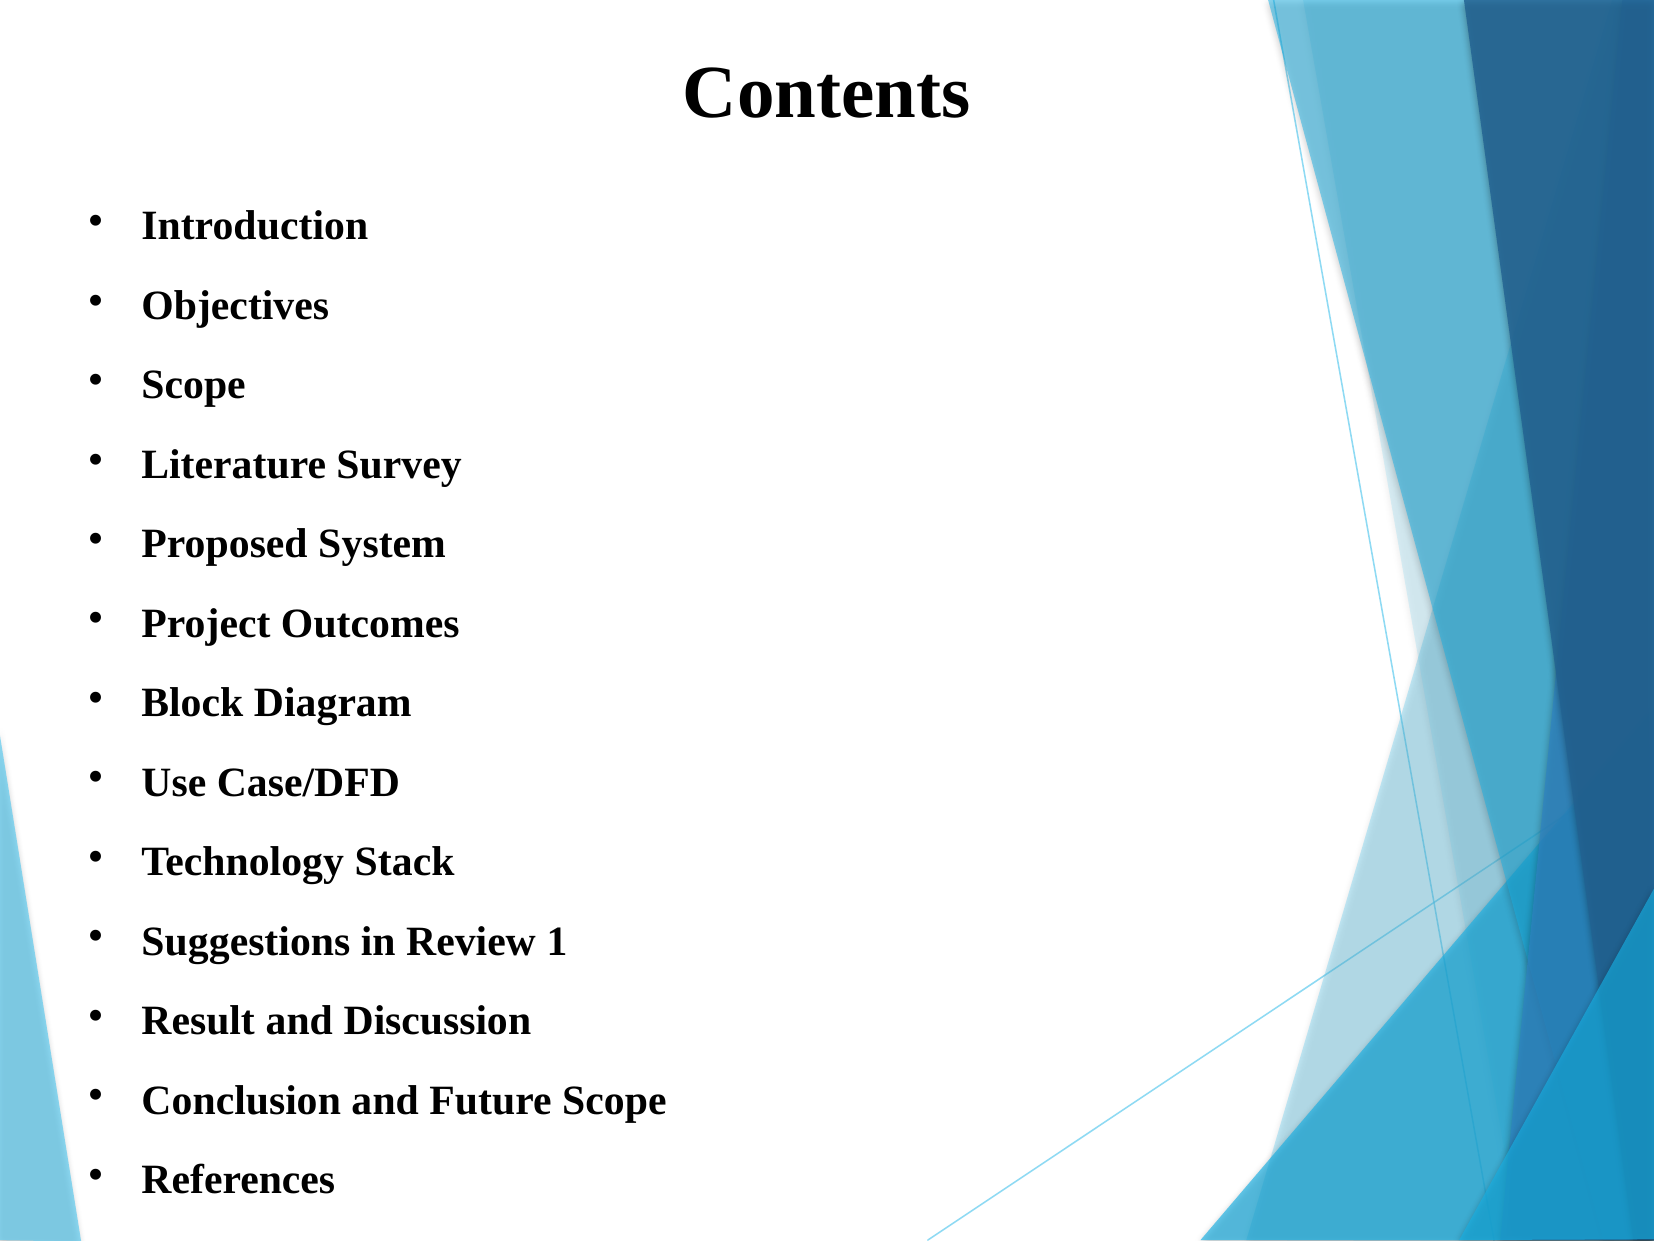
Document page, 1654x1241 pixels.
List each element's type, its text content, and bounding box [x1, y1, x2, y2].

text_box Introduction Objectives Scope Literature Survey Proposed System Project Outcomes Block Diagram Use Case/DFD Technology Stack Suggestions in Review 1 Result and Discussion Conclusion and Future Scope References [70, 194, 1601, 1218]
text_box Contents [82, 17, 1571, 162]
